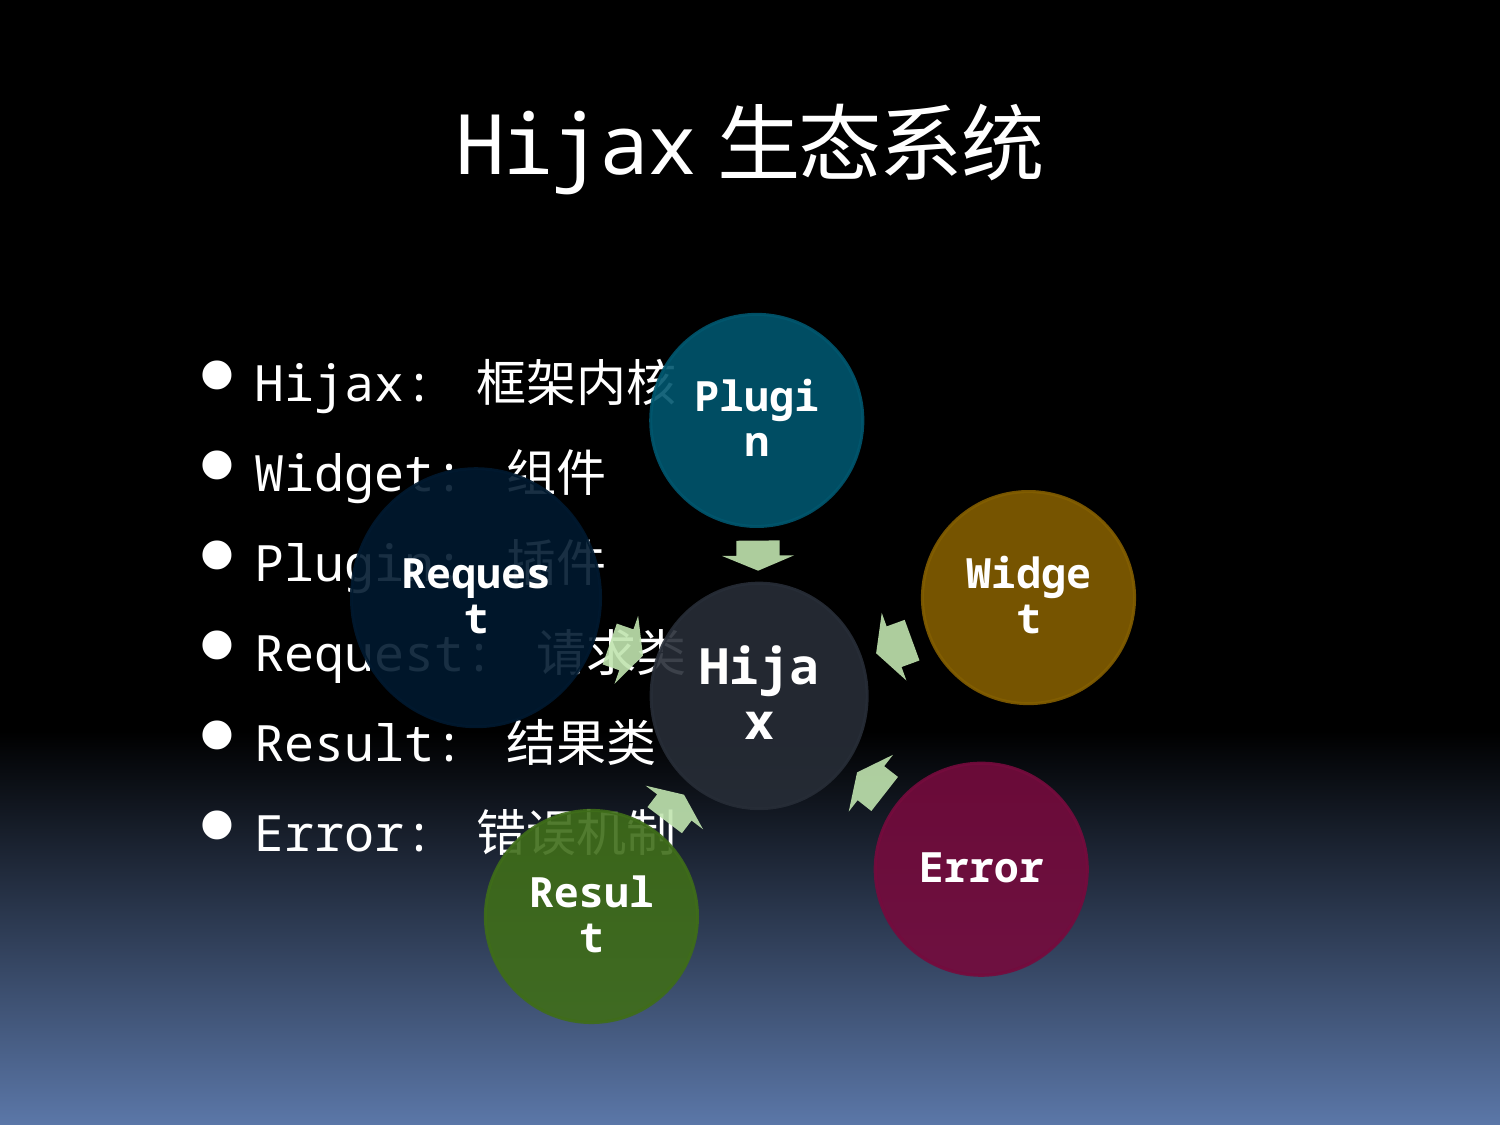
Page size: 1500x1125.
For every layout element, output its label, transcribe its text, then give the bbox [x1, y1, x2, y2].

title Hijax生态系统 [112, 83, 1388, 234]
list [111, 292, 1388, 1043]
